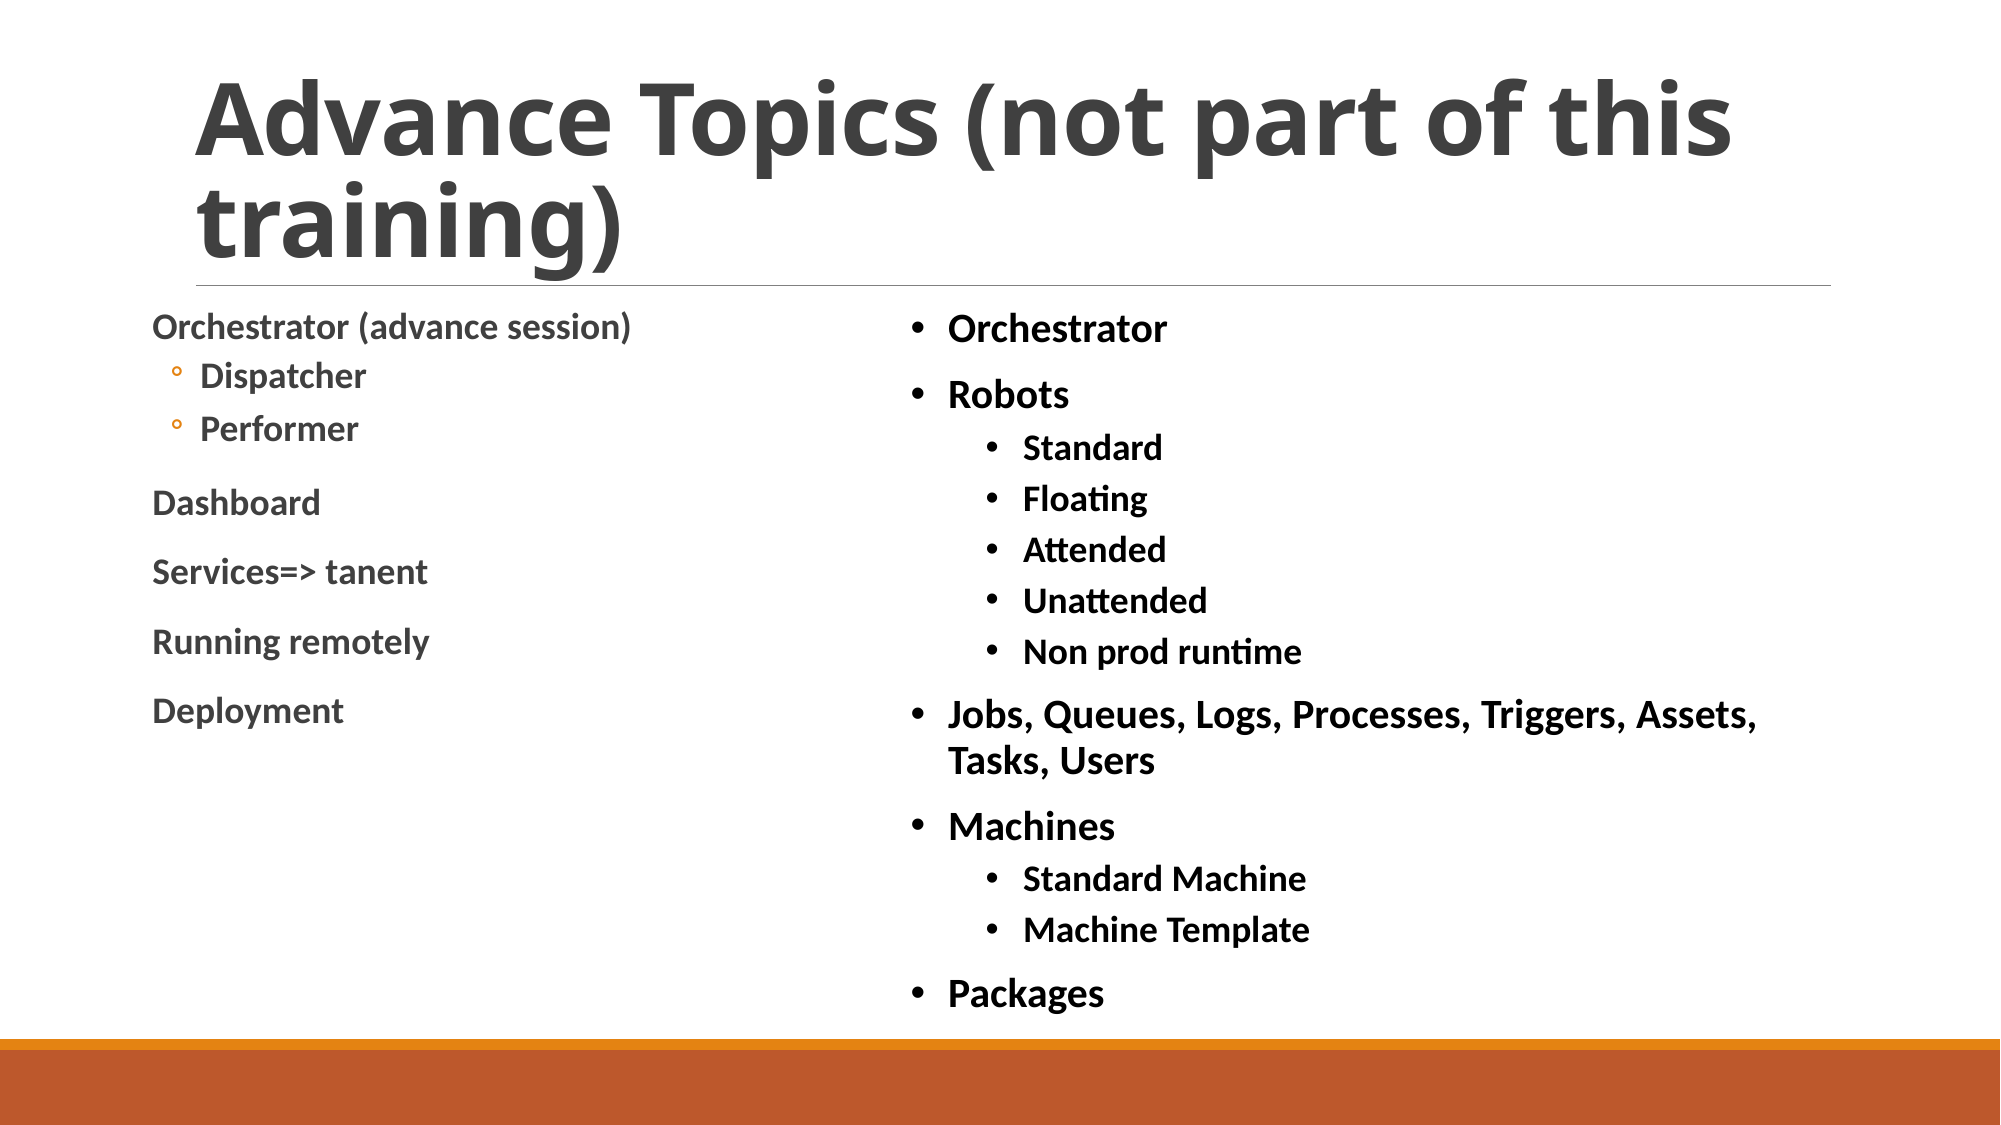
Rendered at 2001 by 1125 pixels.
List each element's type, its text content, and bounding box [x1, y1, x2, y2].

text_box Orchestrator Robots Standard Floating Attended Unattended Non prod runtime Jobs, Queues, Logs, Processes, Triggers, Assets, Tasks, Users Machines Standard Machine Machine Template Packages [895, 299, 1842, 1066]
list Orchestrator (advance session) Dispatcher Performer Dashboard Services=> tanent Running remotely Deployment [137, 299, 895, 1014]
title Advance Topics (not part of this training) [180, 47, 1830, 285]
